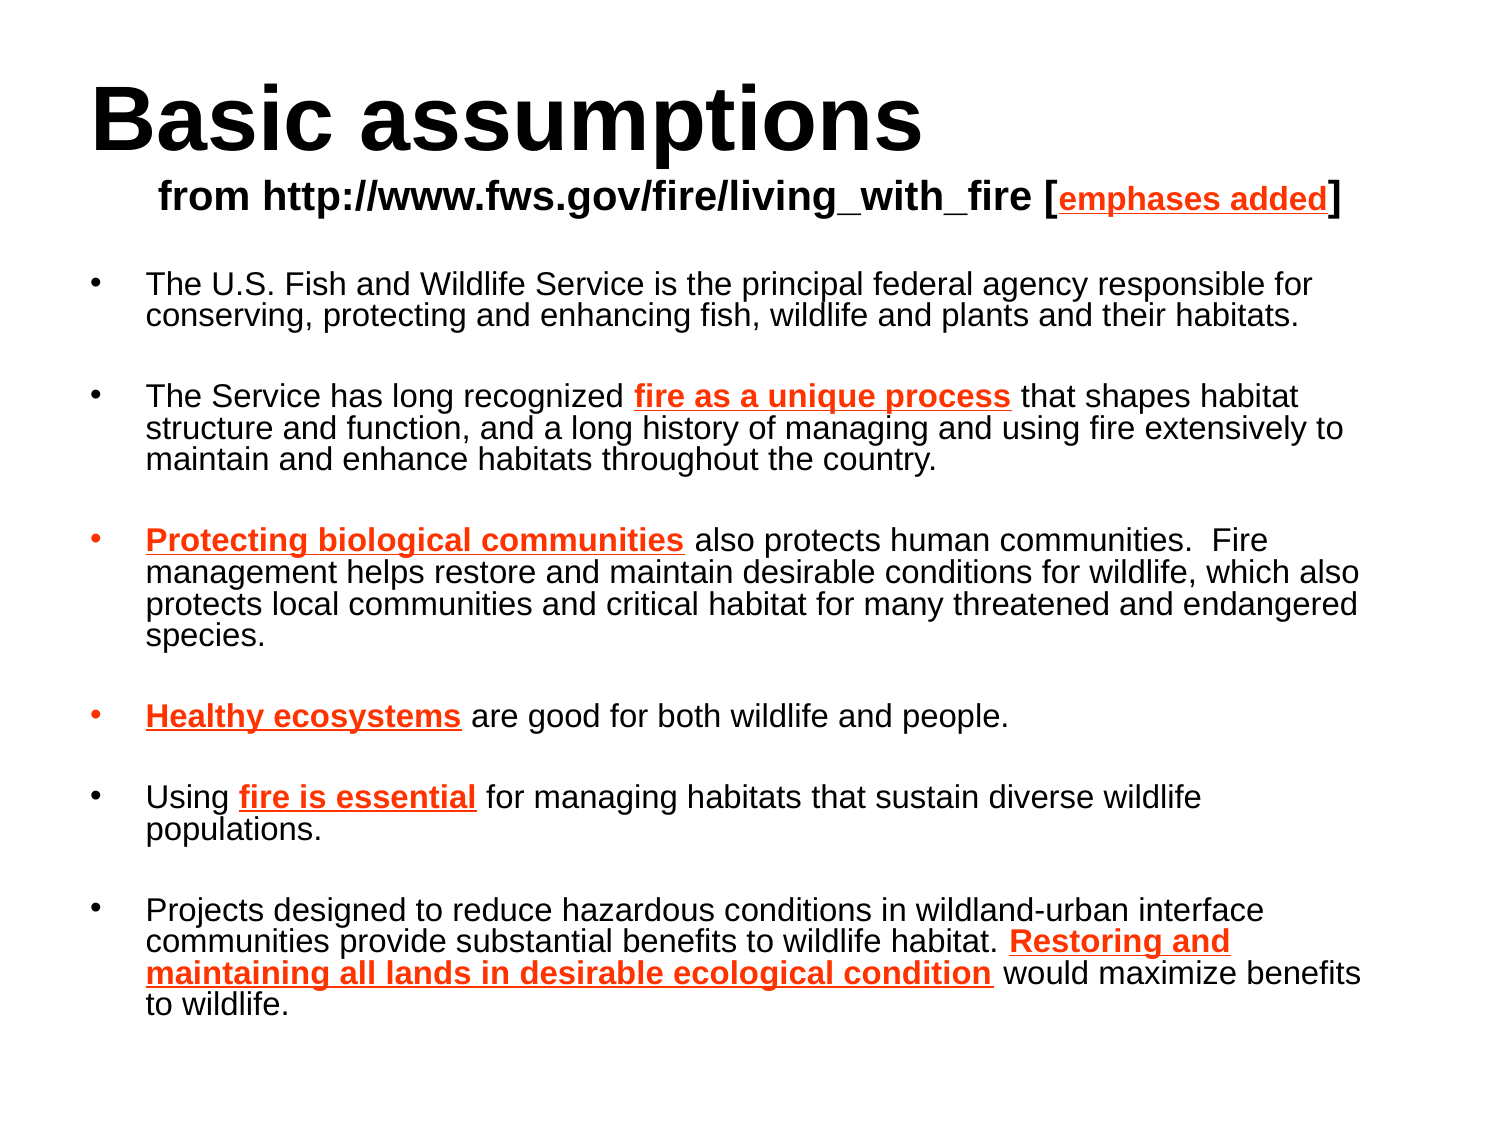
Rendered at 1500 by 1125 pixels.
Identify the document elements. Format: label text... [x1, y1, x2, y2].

text_box The U.S. Fish and Wildlife Service is the principal federal agency responsible for conserving, protecting and enhancing fish, wildlife and plants and their habitats. The Service has long recognized fire as a unique process that shapes habitat structure and function, and a long history of managing and using fire extensively to maintain and enhance habitats throughout the country. Protecting biological communities also protects human communities. Fire management helps restore and maintain desirable conditions for wildlife, which also protects local communities and critical habitat for many threatened and endangered species. Healthy ecosystems are good for both wildlife and people. Using fire is essential for managing habitats that sustain diverse wildlife populations. Projects designed to reduce hazardous conditions in wildland-urban interface communities provide substantial benefits to wildlife habitat. Restoring and maintaining all lands in desirable ecological condition would maximize benefits to wildlife. [75, 262, 1388, 1038]
text_box Basic assumptions from http://www.fws.gov/fire/living_with_fire [emphases added] [74, 45, 1425, 233]
